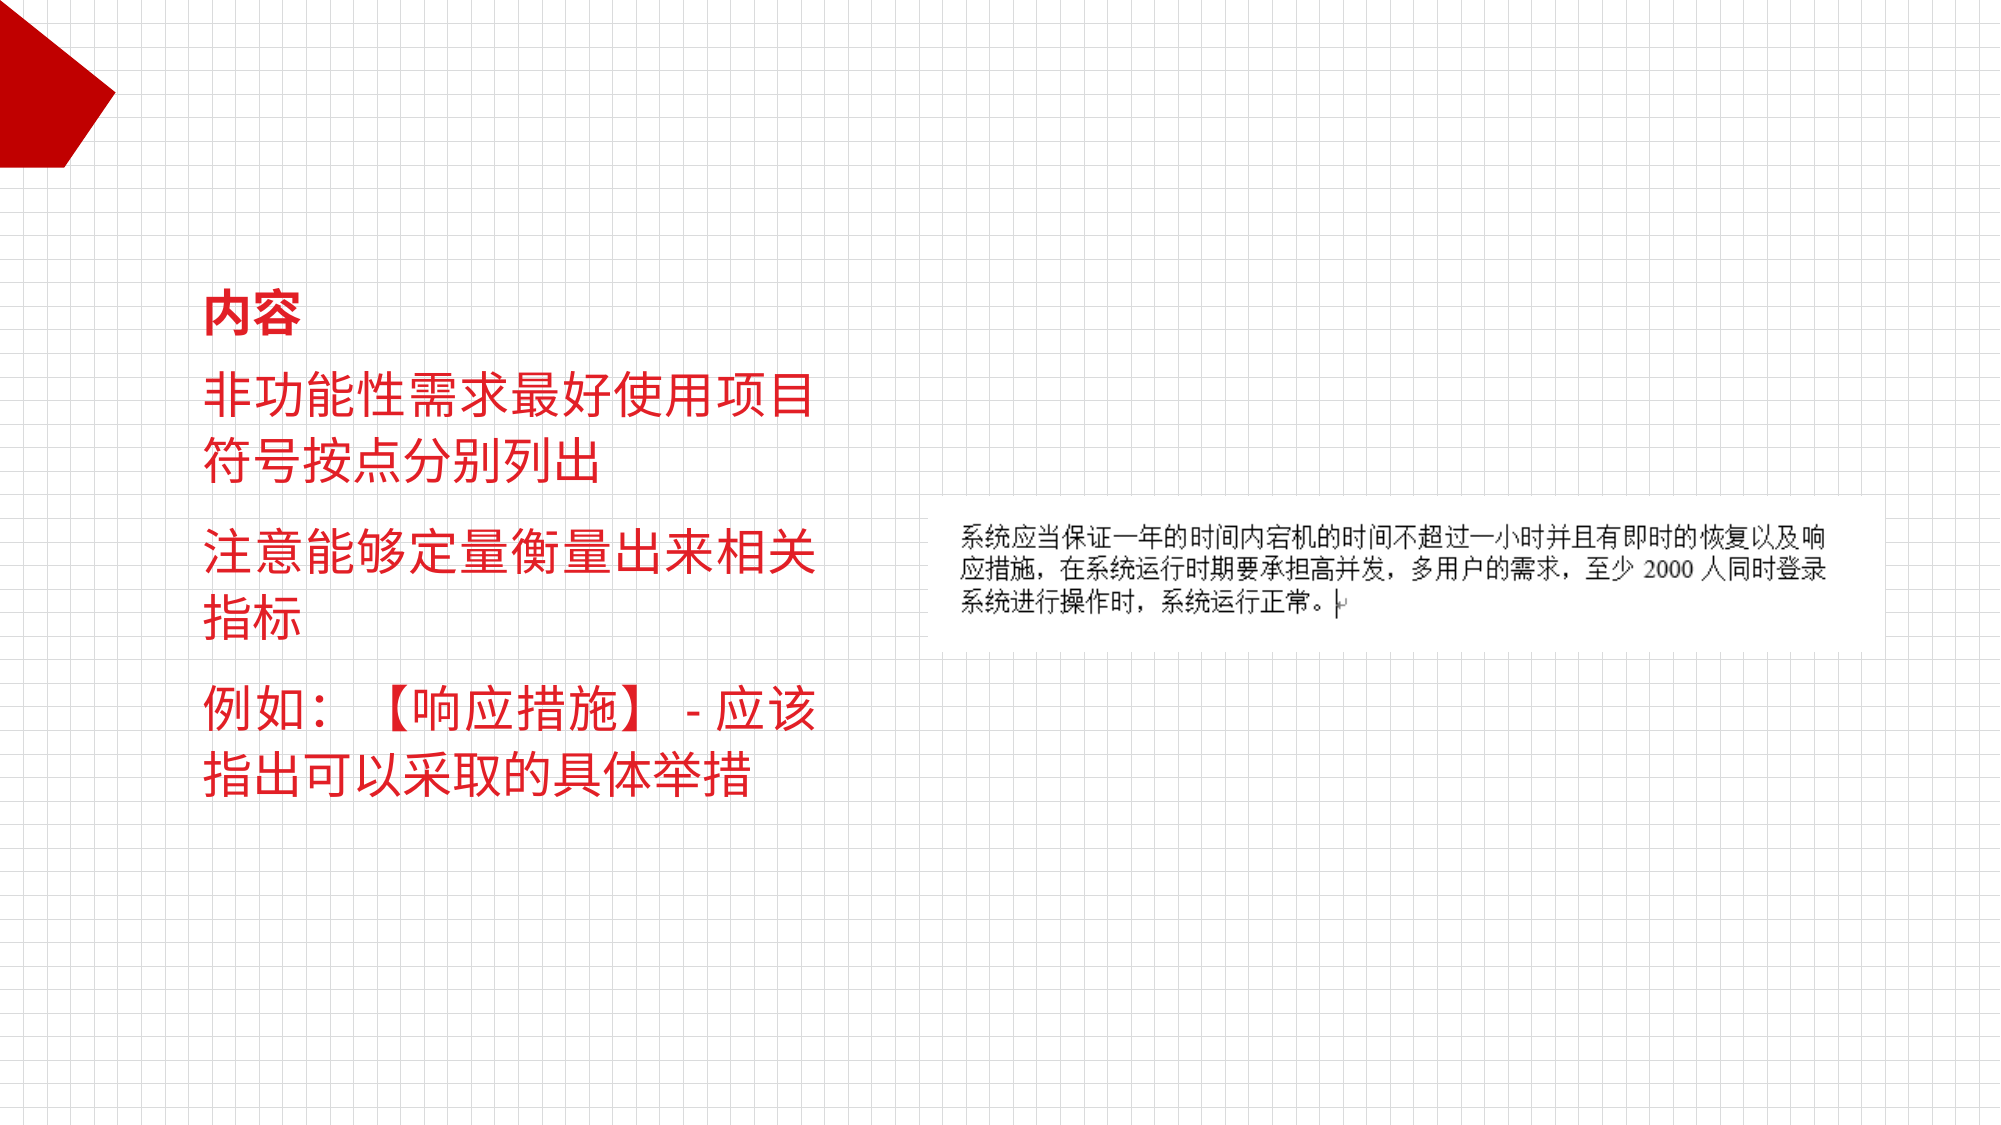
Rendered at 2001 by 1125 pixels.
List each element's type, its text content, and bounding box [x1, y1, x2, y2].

title 内容 [187, 87, 833, 350]
list 非功能性需求最好使用项目符号按点分别列出 注意能够定量衡量出来相关指标 例如：【响应措施】-应该指出可以采取的具体举措 [187, 350, 833, 976]
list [928, 496, 1885, 652]
